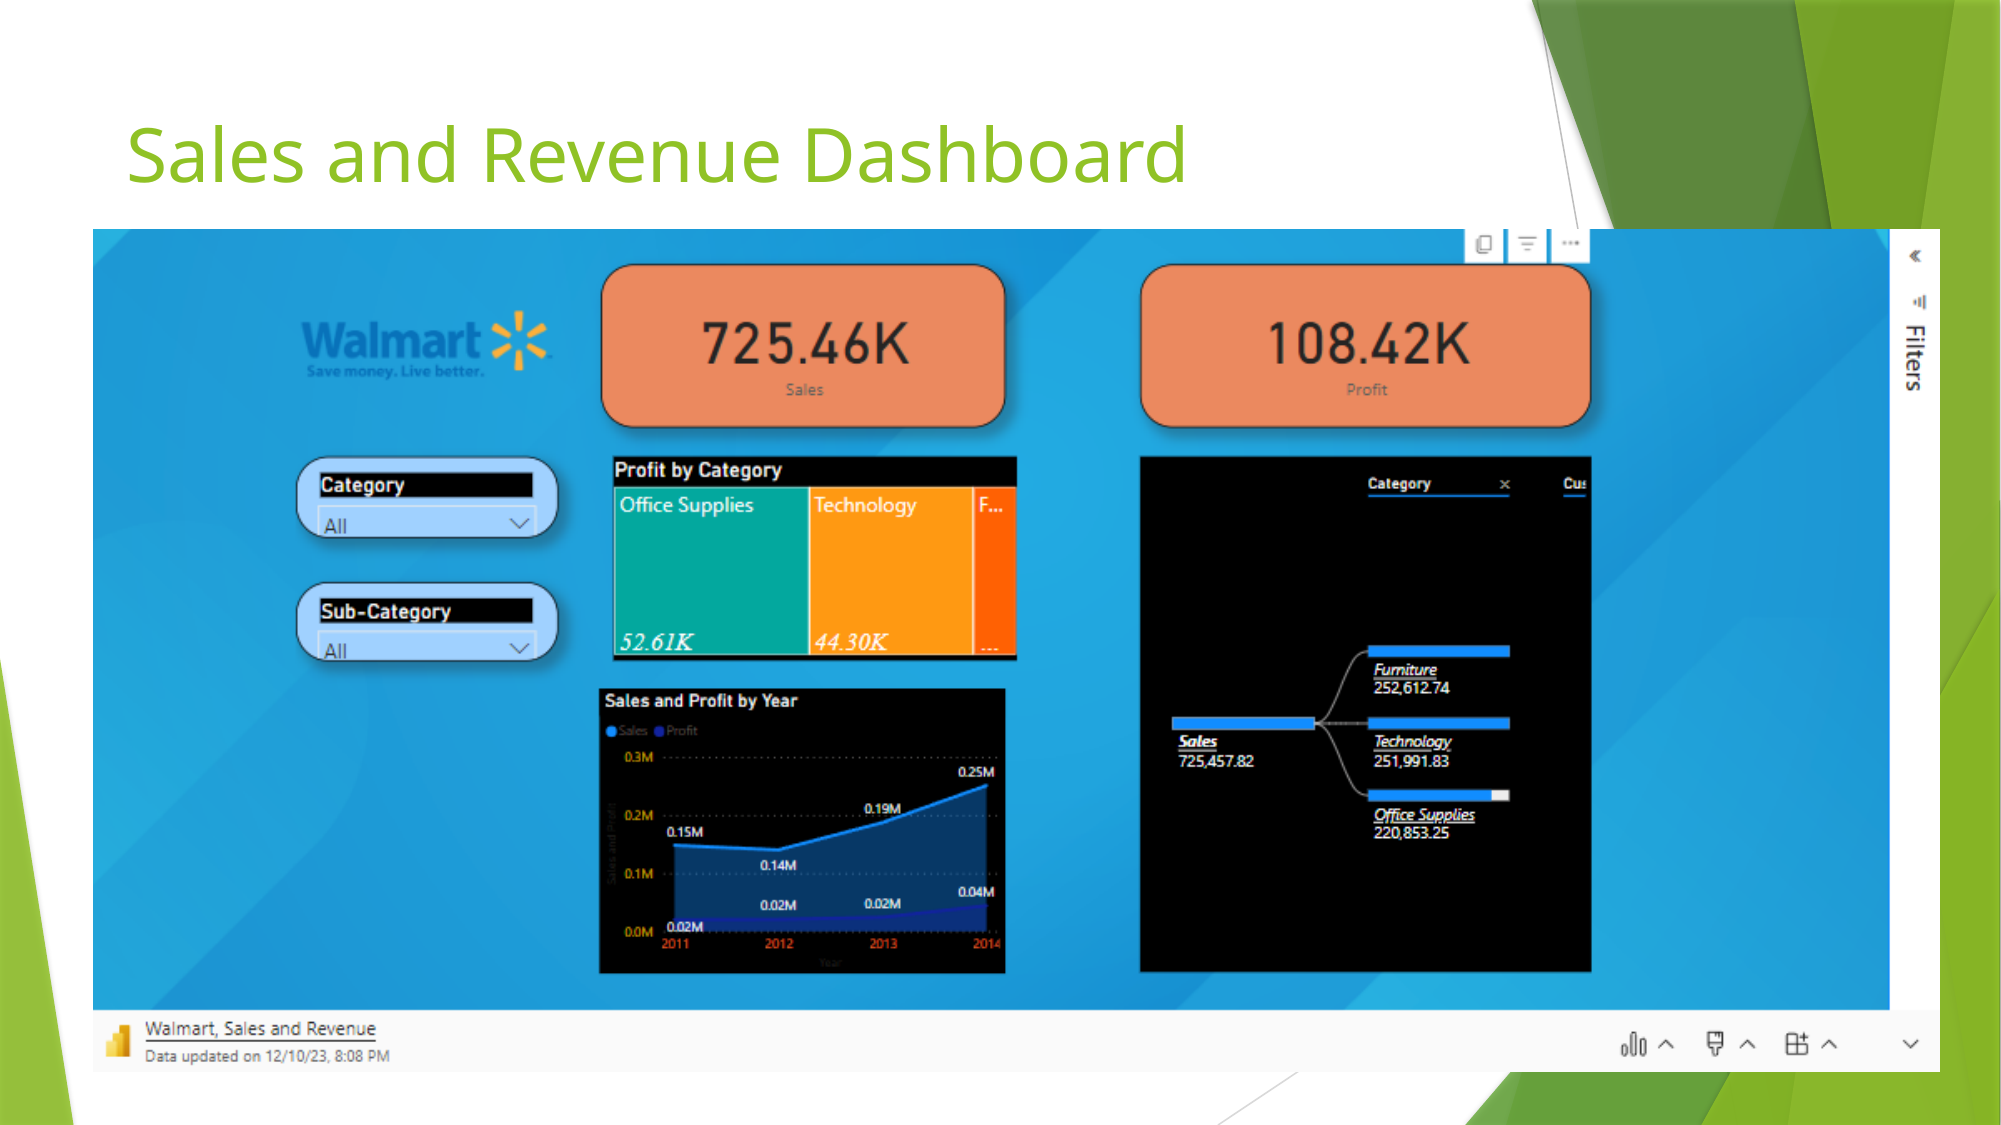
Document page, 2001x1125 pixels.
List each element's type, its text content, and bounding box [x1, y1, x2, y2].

picture [93, 229, 1940, 1072]
title Sales and Revenue Dashboard [111, 99, 1522, 229]
